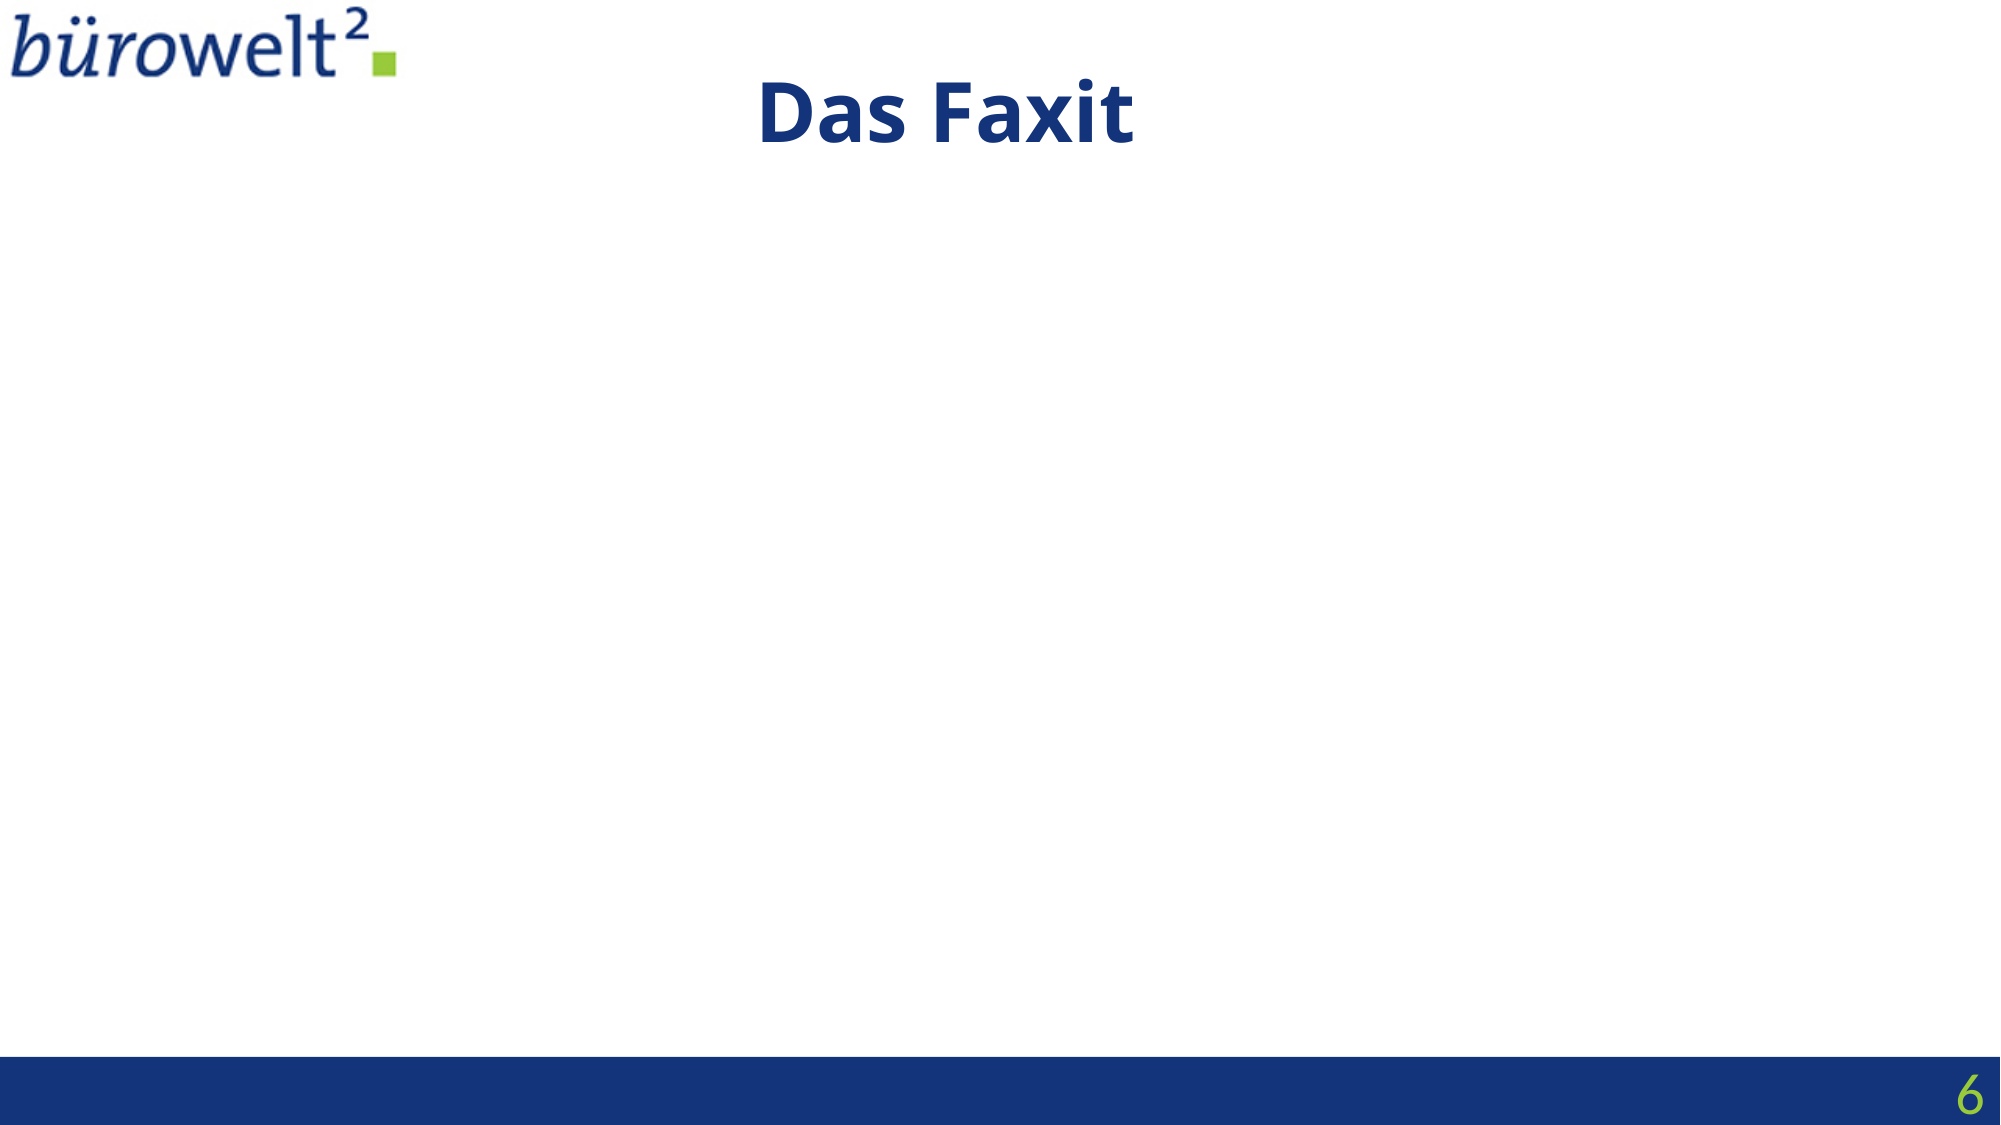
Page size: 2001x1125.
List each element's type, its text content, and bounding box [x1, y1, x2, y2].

text_box Das Faxit [548, 51, 1342, 267]
picture [0, 0, 408, 79]
text_box [0, 1056, 2000, 1125]
slide_number 6 [1550, 1060, 2000, 1121]
